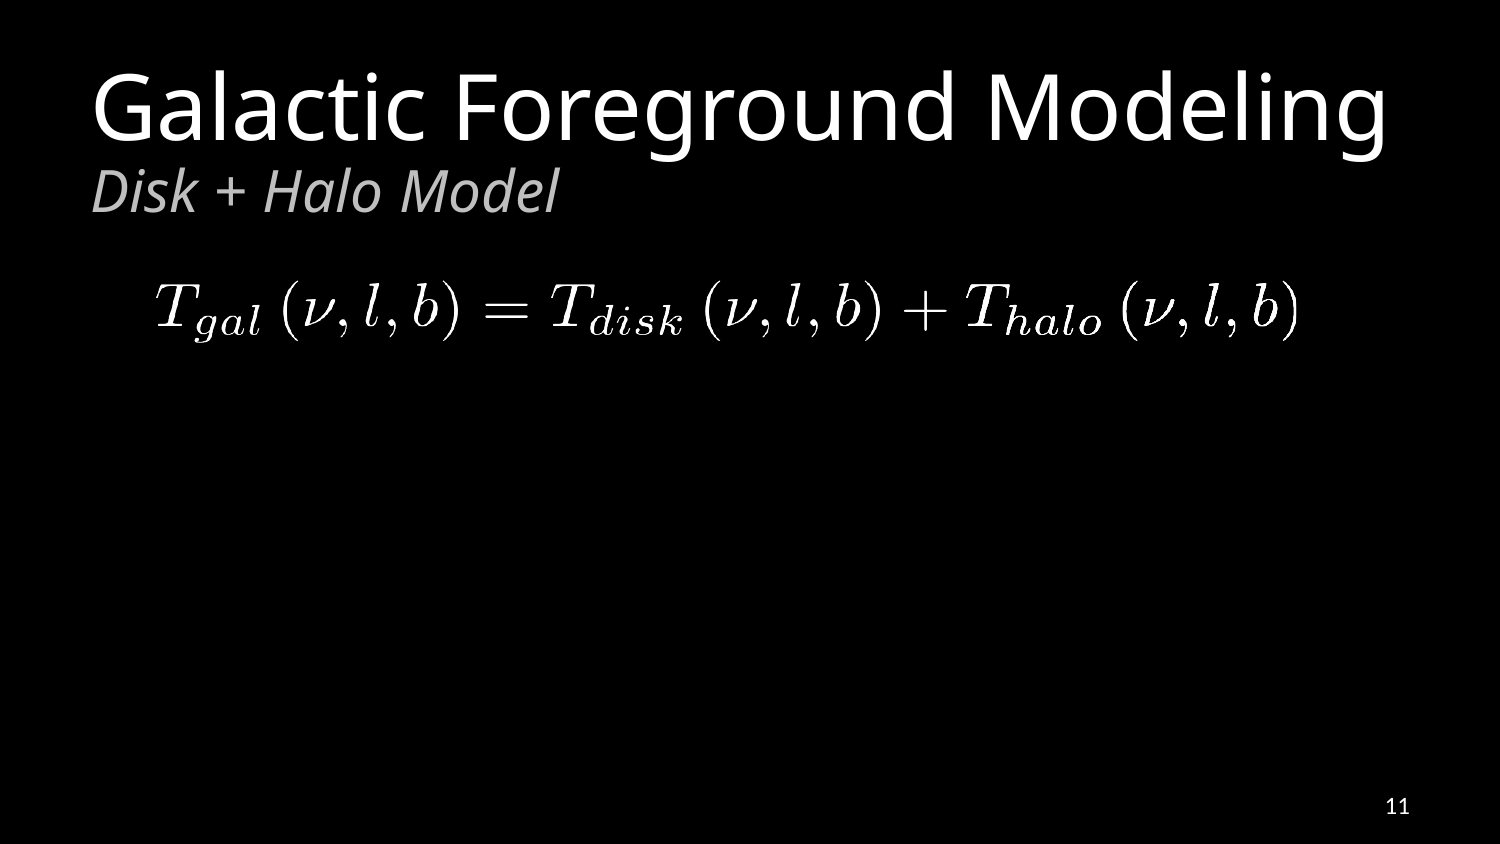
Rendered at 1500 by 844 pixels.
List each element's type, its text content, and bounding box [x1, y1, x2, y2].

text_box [154, 279, 1297, 343]
text_box Disk + Halo Model [74, 145, 1425, 232]
title Galactic Foreground Modeling [75, 33, 1425, 145]
slide_number 11 [1074, 782, 1425, 827]
